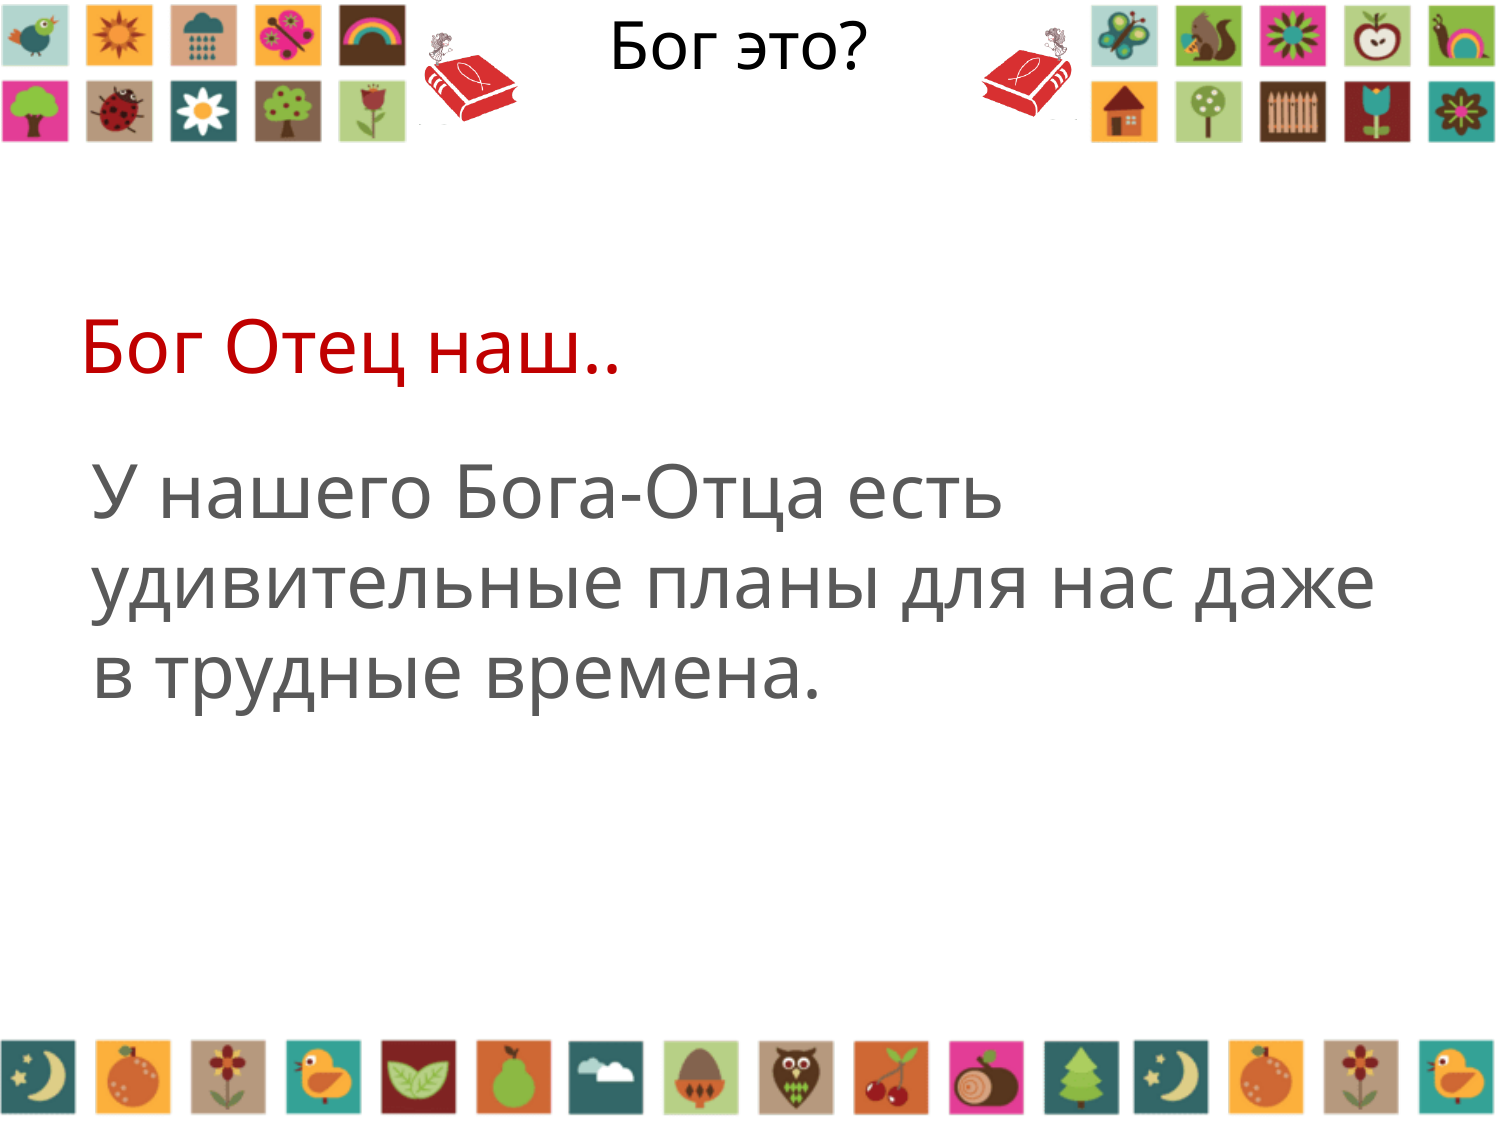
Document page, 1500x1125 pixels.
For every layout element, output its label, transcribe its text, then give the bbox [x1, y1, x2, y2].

text_box У нашего Бога-Отца есть удивительные планы для нас даже в трудные времена. [76, 436, 1424, 722]
text_box Бог это? [414, 0, 1080, 91]
picture [0, 3, 550, 150]
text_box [0, 1028, 1500, 1118]
text_box Бог Отец наш.. [64, 290, 1412, 396]
picture [950, 3, 1500, 150]
